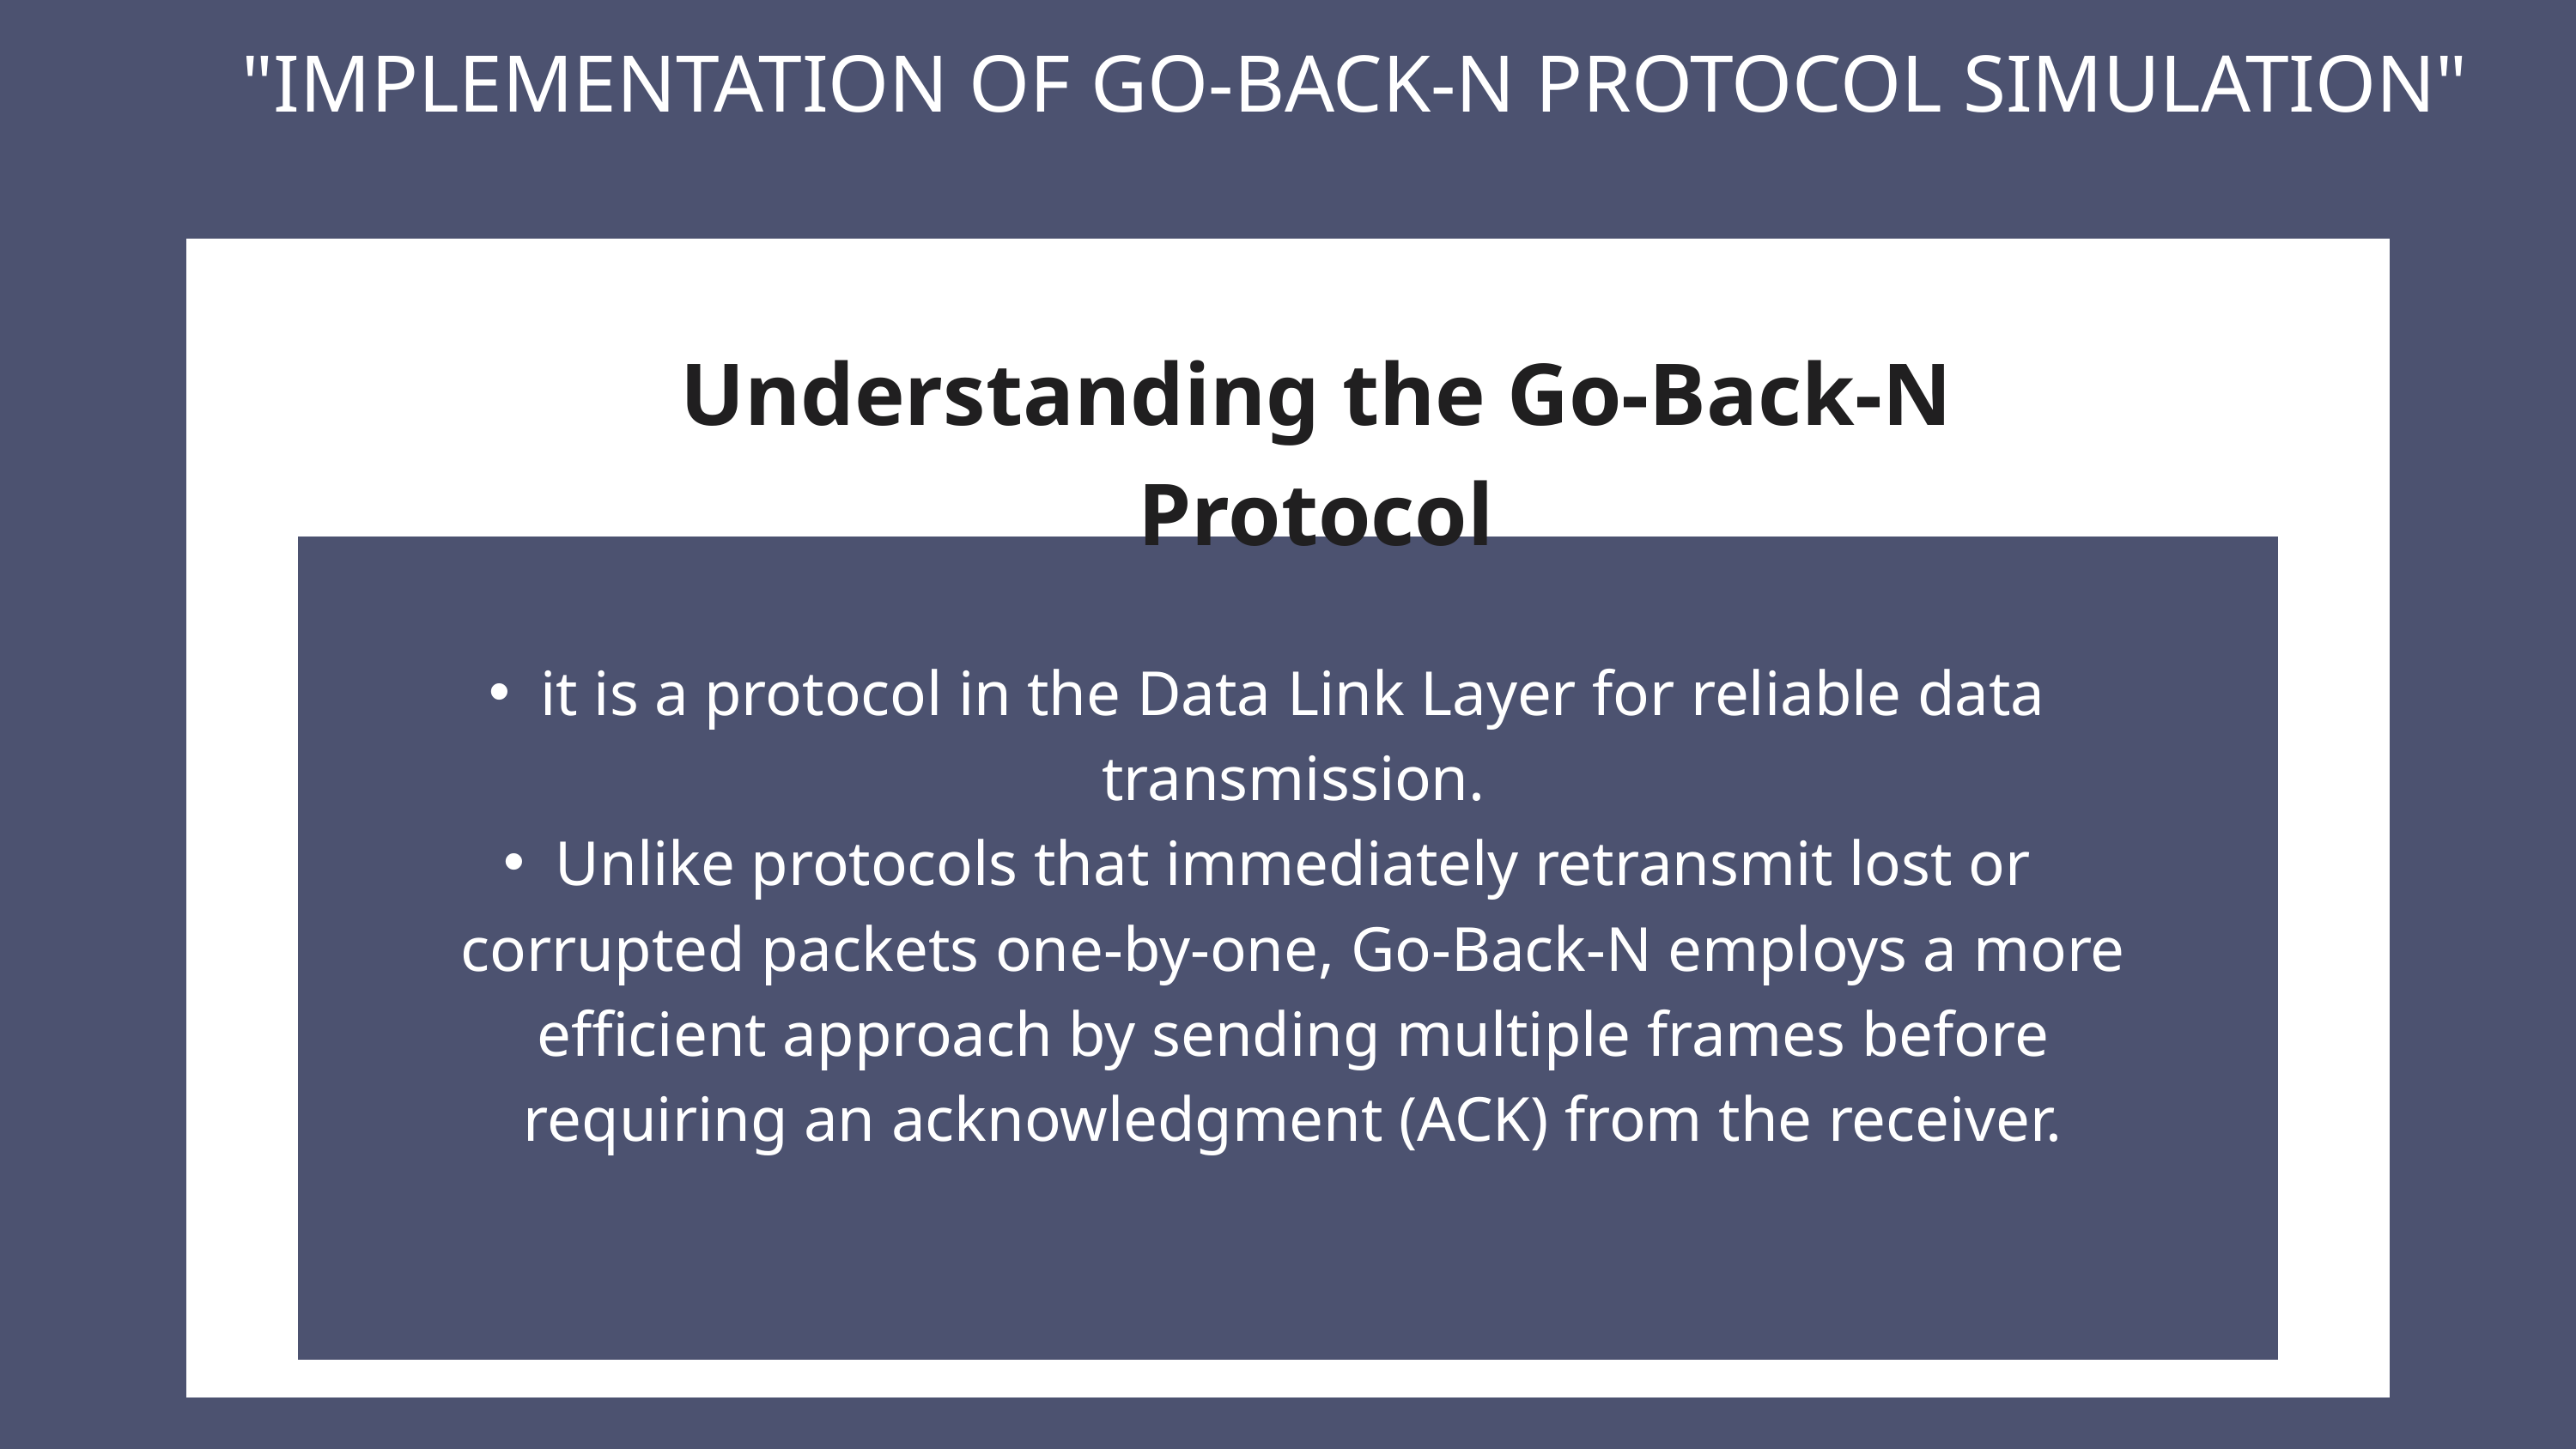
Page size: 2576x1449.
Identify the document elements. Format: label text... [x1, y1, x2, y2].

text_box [297, 536, 2279, 1361]
text_box "IMPLEMENTATION OF GO-BACK-N PROTOCOL SIMULATION" [0, 18, 2469, 128]
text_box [186, 238, 2390, 1398]
